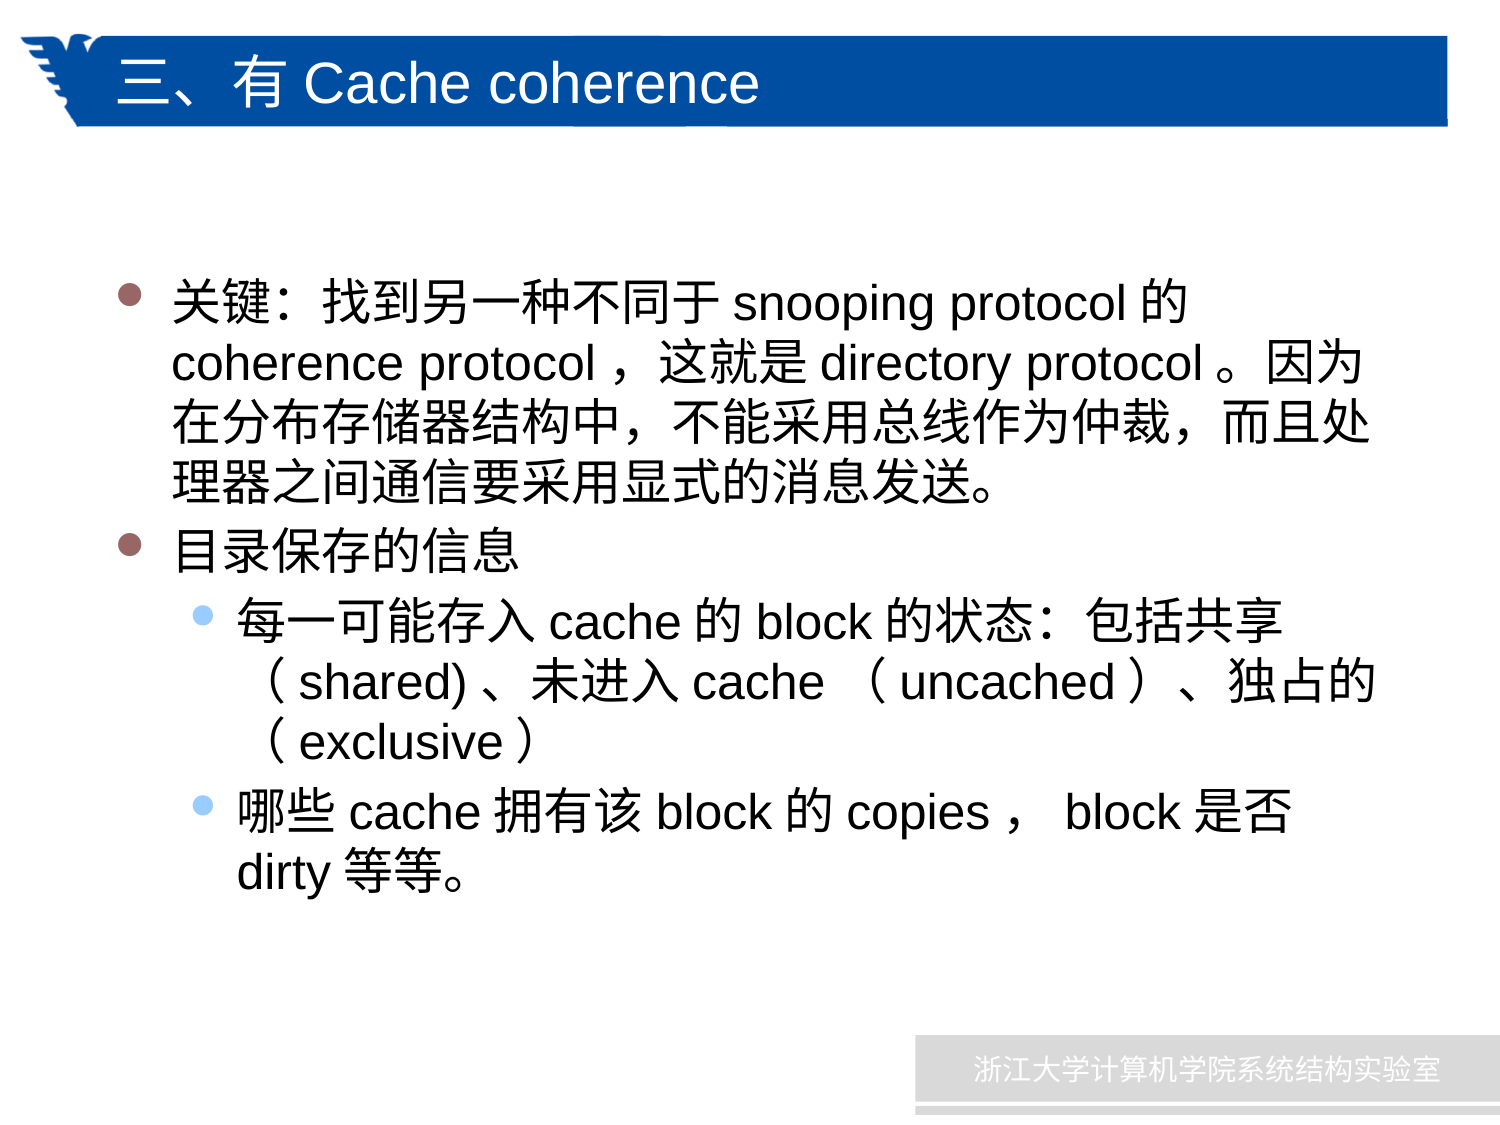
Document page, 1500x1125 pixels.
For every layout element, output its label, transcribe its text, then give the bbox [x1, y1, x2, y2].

picture [5, 19, 148, 127]
list 关键：找到另一种不同于snooping protocol的coherence protocol，这就是directory protocol。因为在分布存储器结构中，不能采用总线作为仲裁，而且处理器之间通信要采用显式的消息发送。 目录保存的信息 每一可能存入cache的block的状态：包括共享（shared)、未进入cache（uncached）、独占的（exclusive） 哪些cache拥有该block的copies，block是否dirty等等。 [99, 262, 1400, 988]
title 三、有Cache coherence [99, 37, 1347, 188]
